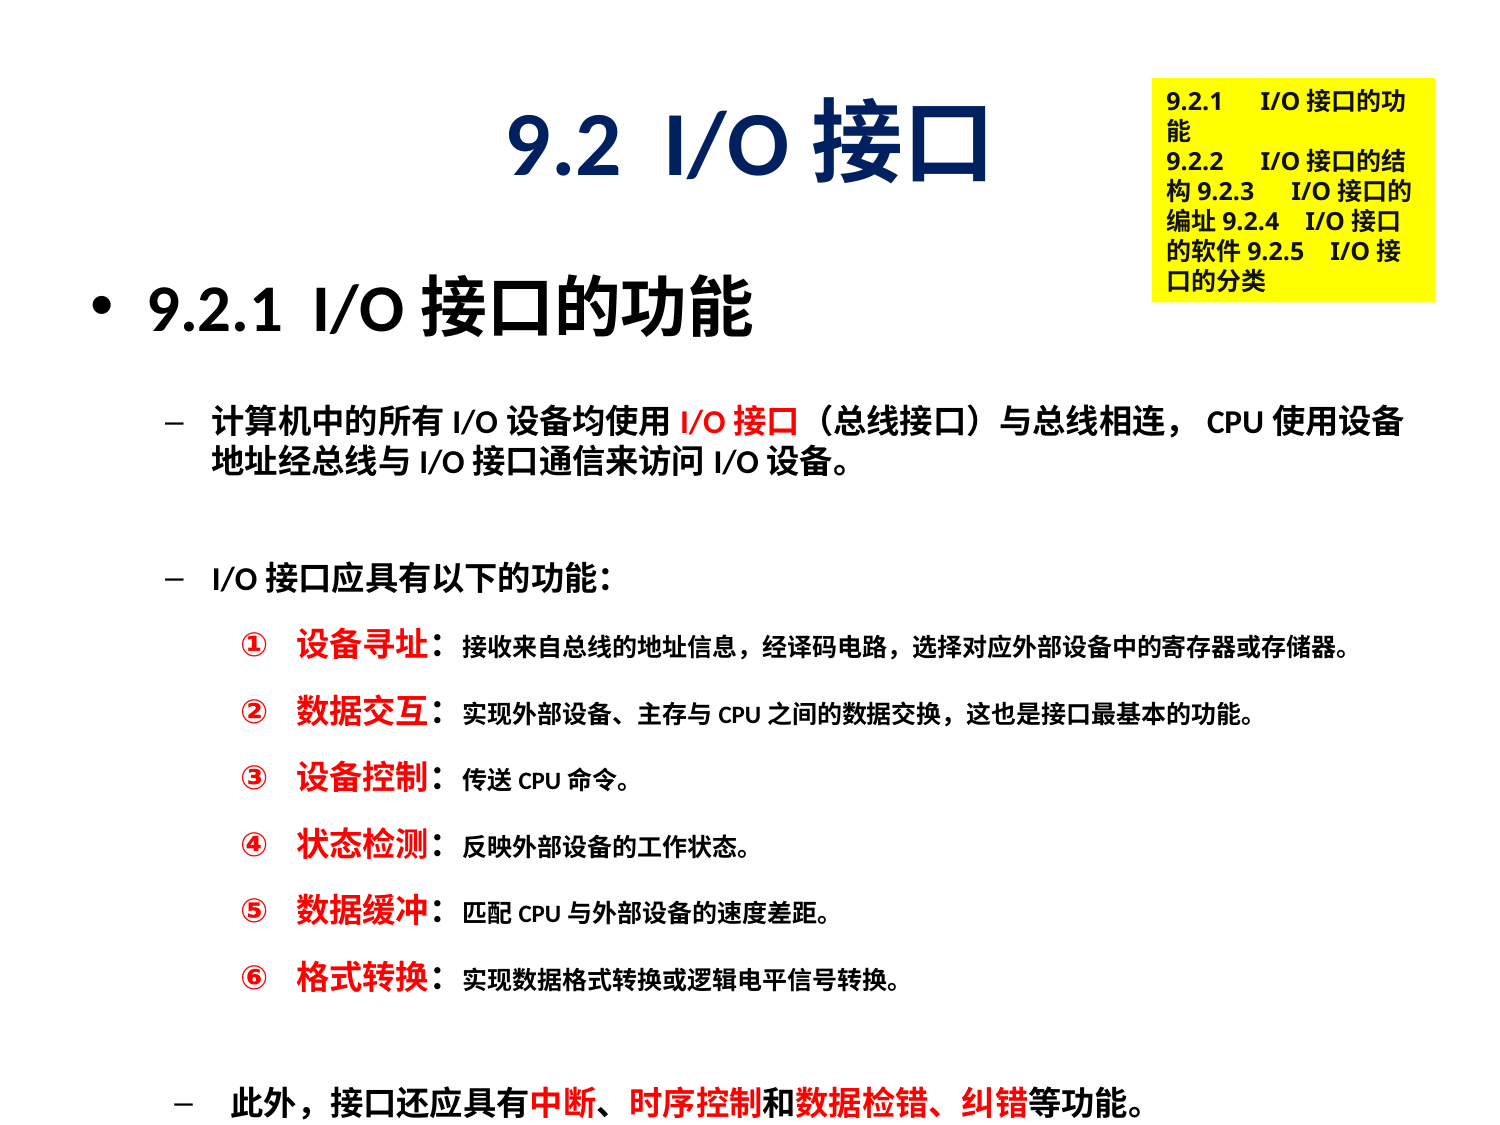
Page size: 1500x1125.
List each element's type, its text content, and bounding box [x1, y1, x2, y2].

title 9.2 I/O接口 [75, 45, 1425, 233]
list 9.2.1 I/O接口的功能 计算机中的所有I/O设备均使用I/O接口（总线接口）与总线相连，CPU使用设备地址经总线与I/O接口通信来访问I/O设备。 I/O接口应具有以下的功能： 设备寻址：接收来自总线的地址信息，经译码电路，选择对应外部设备中的寄存器或存储器。 数据交互：实现外部设备、主存与CPU之间的数据交换，这也是接口最基本的功能。 设备控制：传送CPU命令。 状态检测：反映外部设备的工作状态。 数据缓冲：匹配CPU与外部设备的速度差距。 格式转换：实现数据格式转换或逻辑电平信号转换。 此外，接口还应具有中断、时序控制和数据检错、纠错等功能。 [75, 257, 1425, 1000]
text_box 9.2.1 I/O接口的功能 9.2.2 I/O接口的结构9.2.3 I/O接口的编址9.2.4 I/O接口的软件9.2.5 I/O接口的分类 [1151, 78, 1436, 303]
